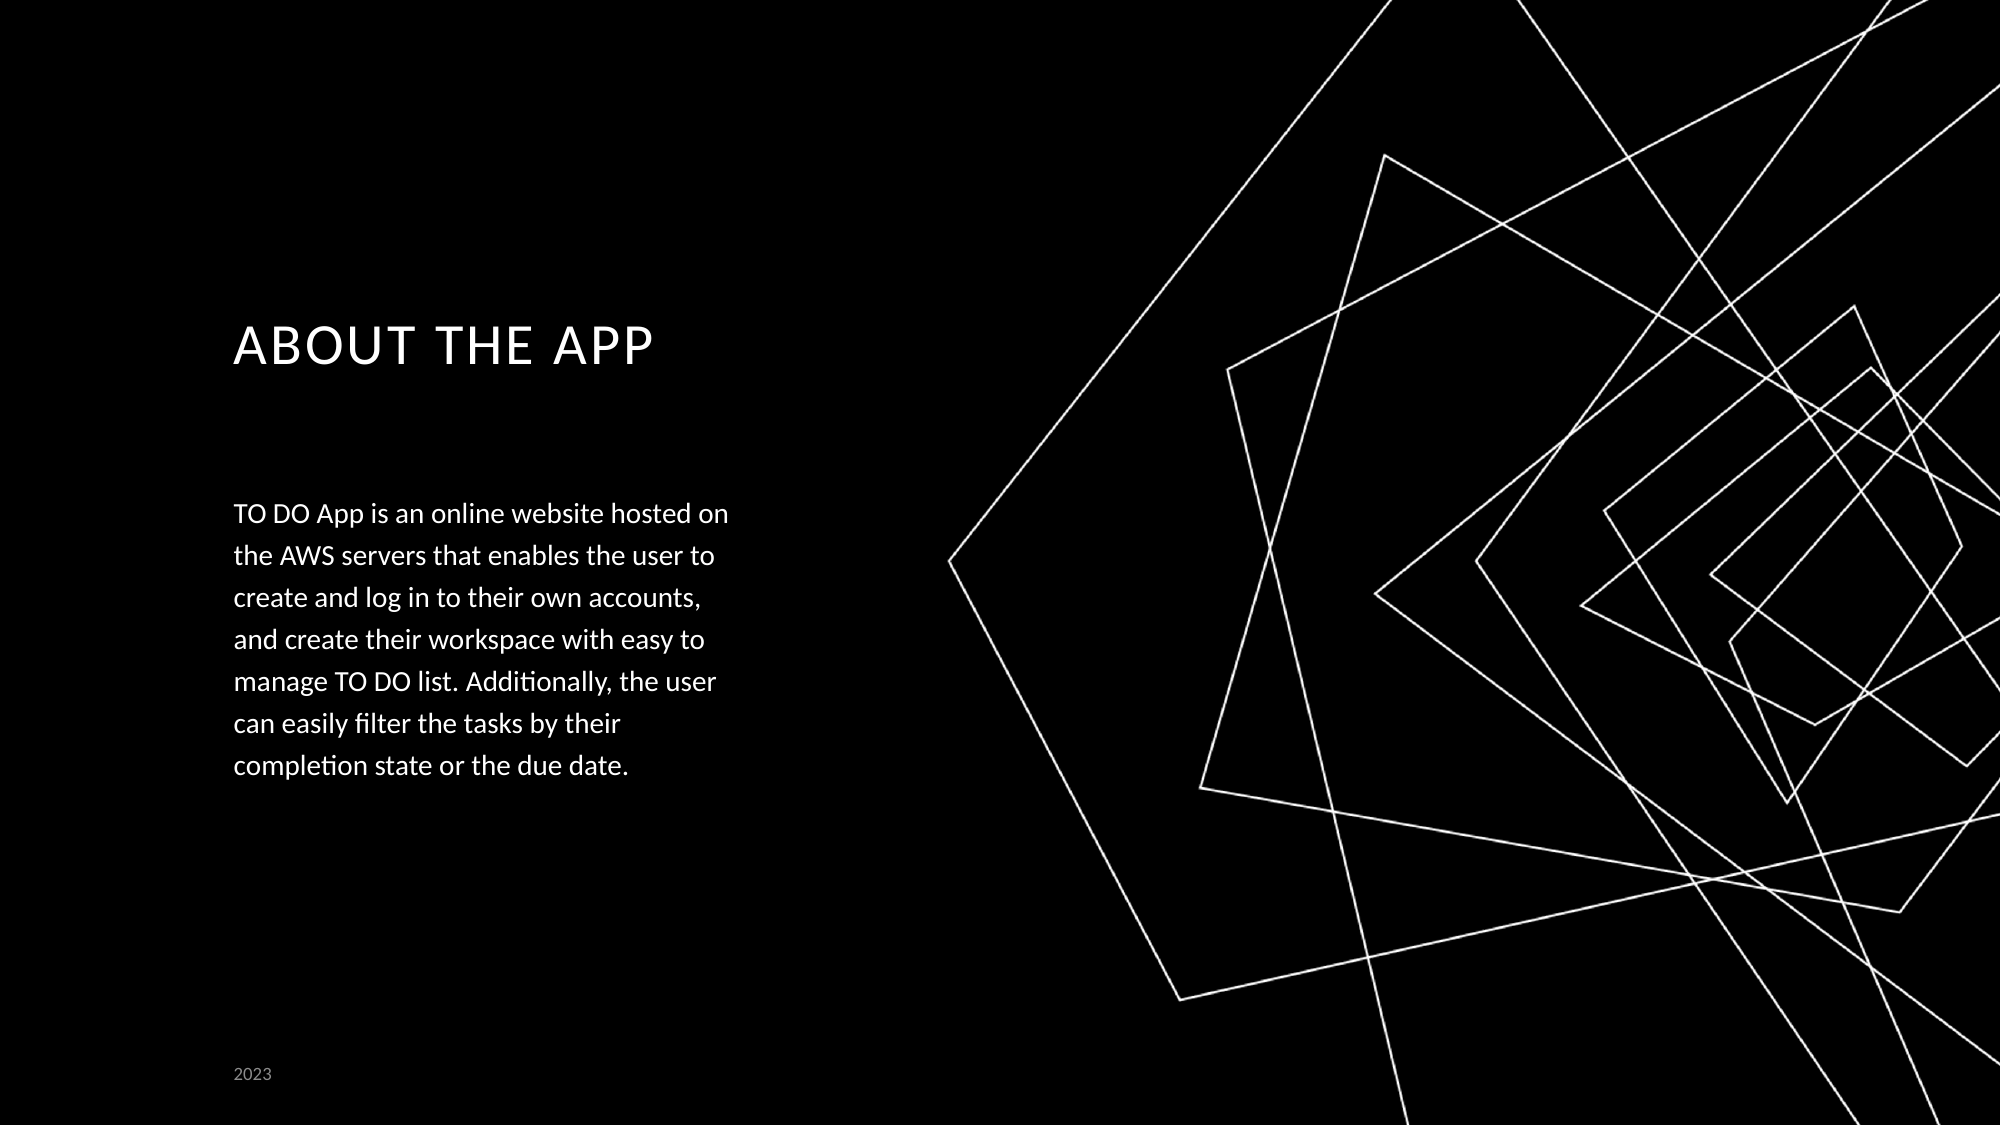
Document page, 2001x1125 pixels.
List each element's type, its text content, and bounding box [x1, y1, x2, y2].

slide_number 2023 [218, 1042, 381, 1103]
title About the APP [218, 167, 740, 385]
picture [900, 0, 2000, 1125]
list TO DO App is an online website hosted on the AWS servers that enables the user to create and log in to their own accounts, and create their workspace with easy to manage TO DO list. Additionally, the user can easily filter the tasks by their completion state or the due date. [218, 479, 748, 893]
